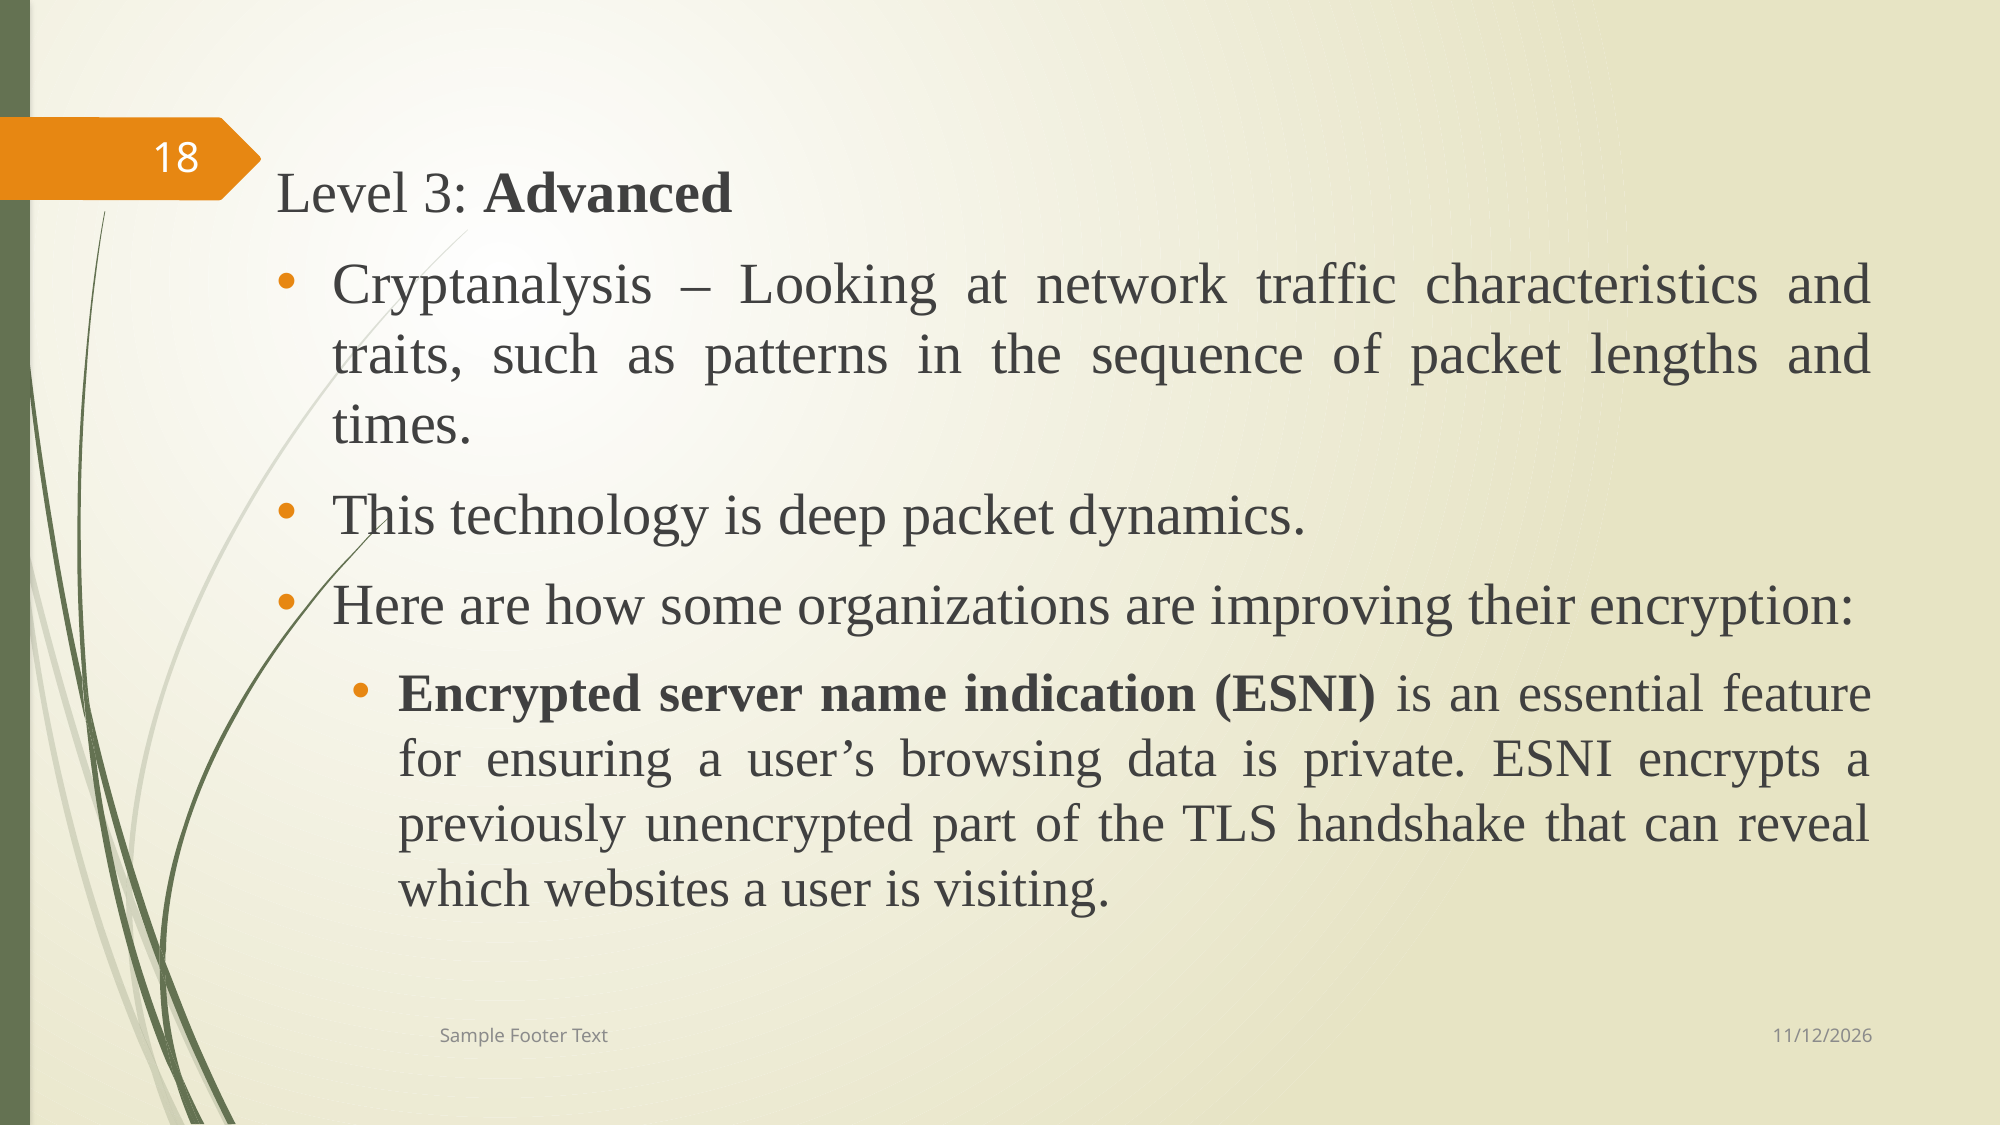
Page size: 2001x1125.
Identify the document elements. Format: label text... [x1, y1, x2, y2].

slide_number 18 [87, 129, 216, 190]
footer Sample Footer Text [424, 1006, 1675, 1067]
list Level 3: Advanced Cryptanalysis – Looking at network traffic characteristics and traits, such as patterns in the sequence of packet lengths and times. This technology is deep packet dynamics. Here are how some organizations are improving their encryption: Encrypted server name indication (ESNI) is an essential feature for ensuring a user’s browsing data is private. ESNI encrypts a previously unencrypted part of the TLS handshake that can reveal which websites a user is visiting. [261, 146, 1888, 979]
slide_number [1699, 1005, 1888, 1067]
